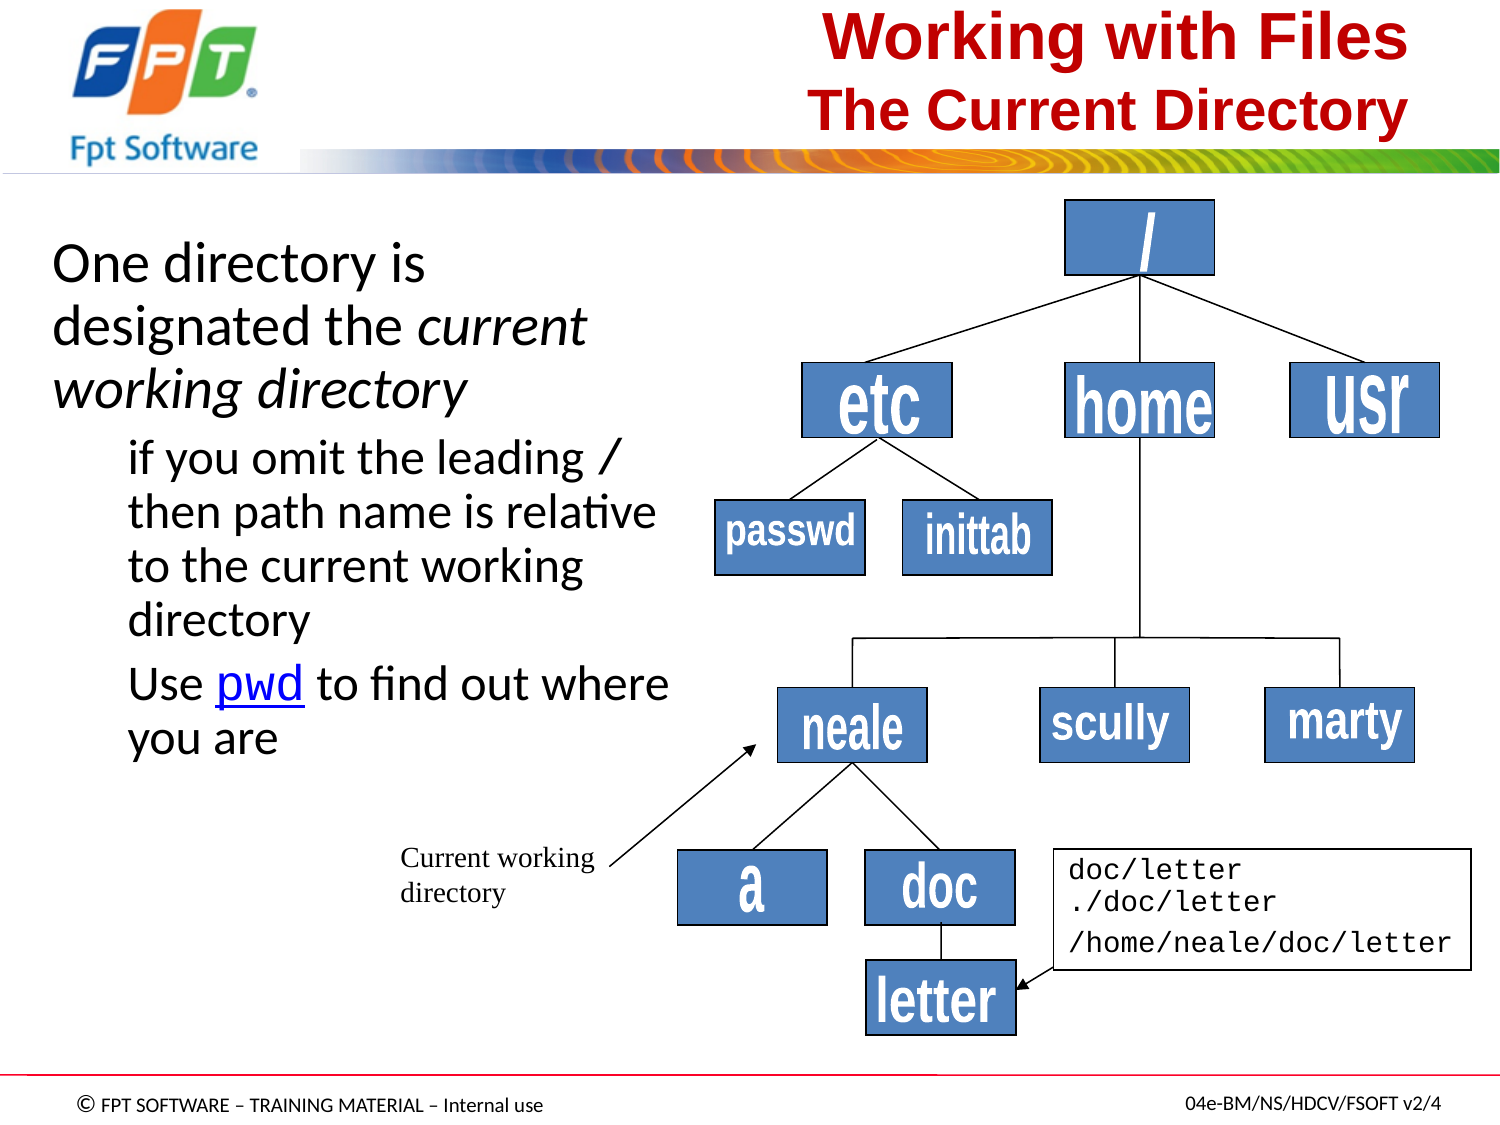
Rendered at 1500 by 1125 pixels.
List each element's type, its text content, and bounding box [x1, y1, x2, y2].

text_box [385, 199, 1441, 926]
text_box [866, 960, 1017, 1036]
text_box doc/letter ./doc/letter /home/neale/doc/letter [1053, 848, 1472, 971]
text_box [1028, 978, 1054, 990]
list One directory is designated the current working directory if you omit the leading / then path name is relative to the current working directory Use pwd to find out where you are [37, 224, 380, 910]
text_box [1015, 966, 1054, 991]
picture [0, 8, 1500, 300]
title Working with Files The Current Directory [149, 24, 1426, 151]
